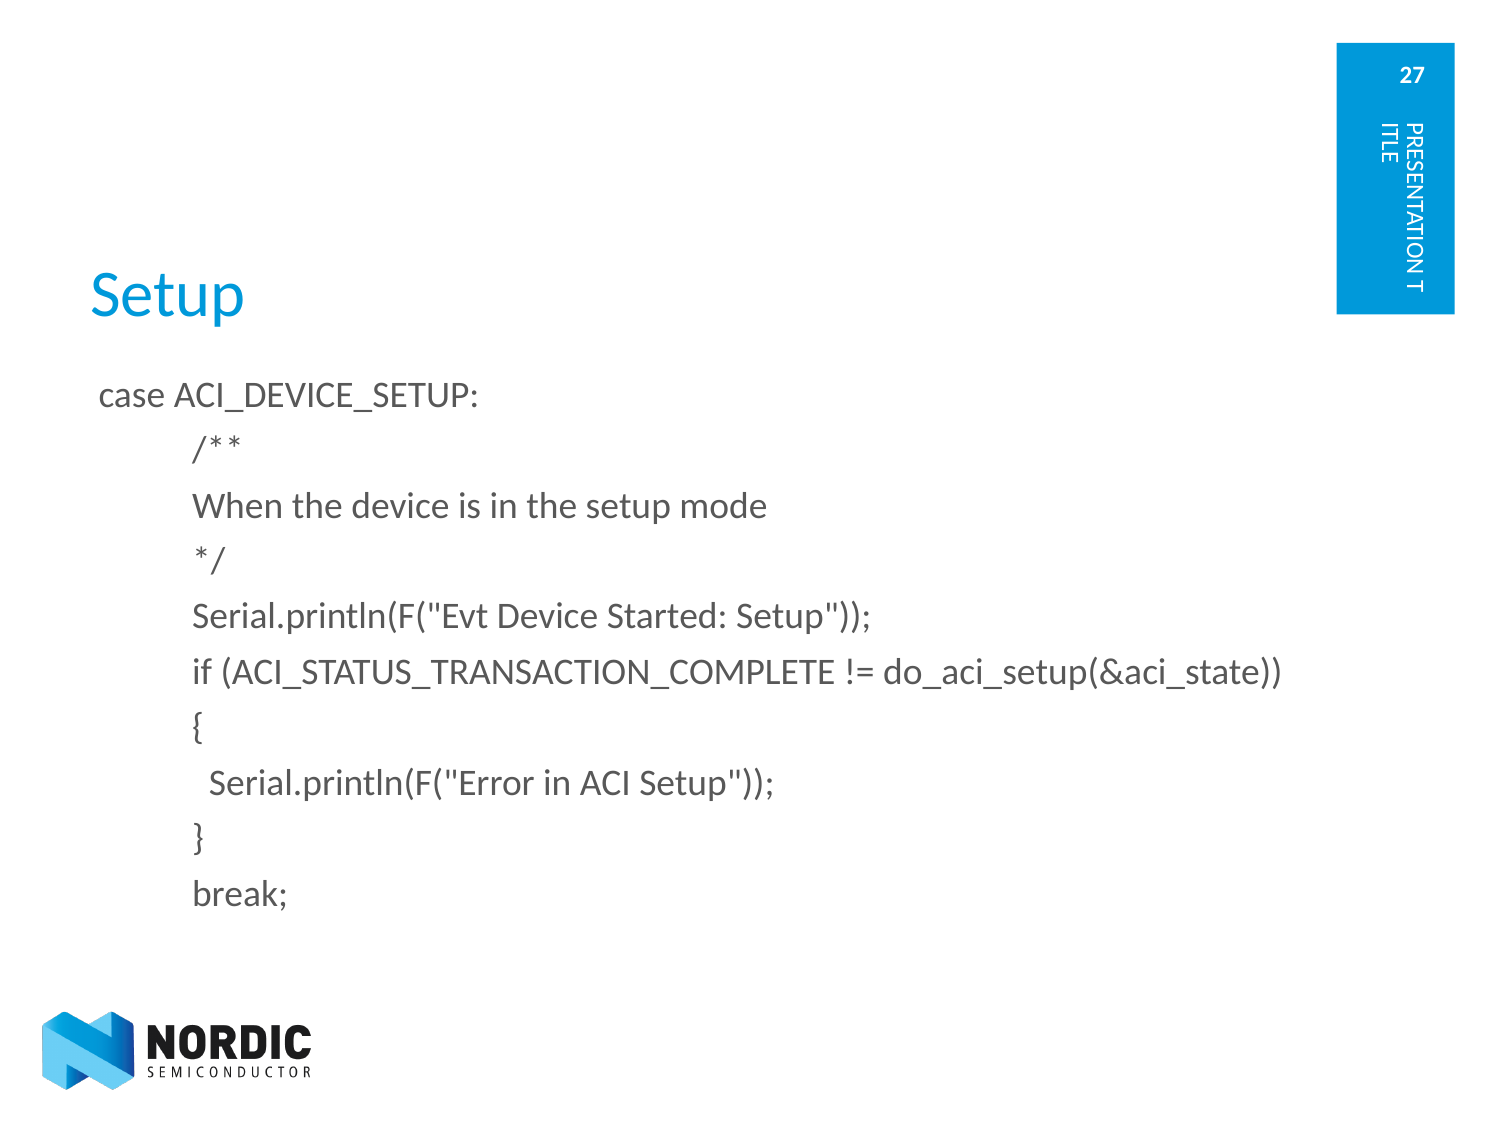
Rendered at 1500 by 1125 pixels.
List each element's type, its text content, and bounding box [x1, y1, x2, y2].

picture [20, 937, 340, 1125]
list case ACI_DEVICE_SETUP: /** When the device is in the setup mode */ Serial.println(F("Evt Device Started: Setup")); if (ACI_STATUS_TRANSACTION_COMPLETE != do_aci_setup(&aci_state)) { Serial.println(F("Error in ACI Setup")); } break; [74, 362, 1455, 965]
title Setup [74, 149, 1288, 338]
footer PRESENTATION TITLE [1397, 107, 1440, 313]
